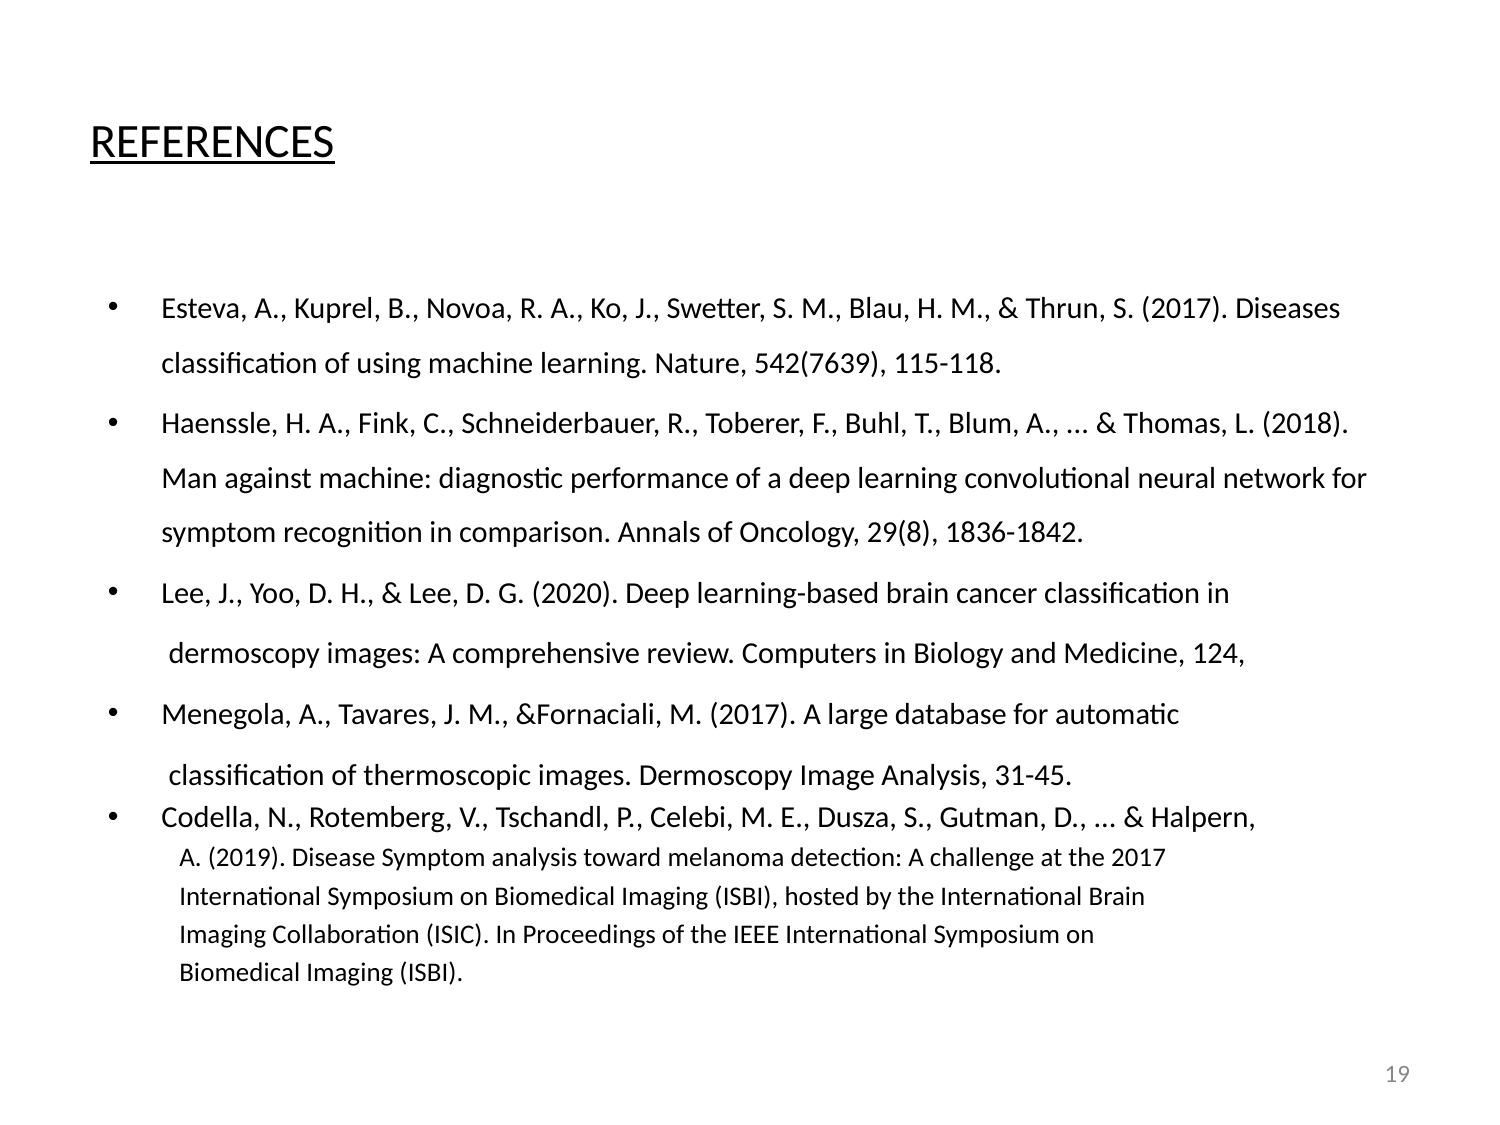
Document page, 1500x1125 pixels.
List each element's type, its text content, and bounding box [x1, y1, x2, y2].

title REFERENCES [75, 45, 1425, 233]
slide_number 19 [1074, 1042, 1425, 1103]
list Esteva, A., Kuprel, B., Novoa, R. A., Ko, J., Swetter, S. M., Blau, H. M., & Thrun, S. (2017). Diseases classification of using machine learning. Nature, 542(7639), 115-118. Haenssle, H. A., Fink, C., Schneiderbauer, R., Toberer, F., Buhl, T., Blum, A., ... & Thomas, L. (2018). Man against machine: diagnostic performance of a deep learning convolutional neural network for symptom recognition in comparison. Annals of Oncology, 29(8), 1836-1842. Lee, J., Yoo, D. H., & Lee, D. G. (2020). Deep learning-based brain cancer classification in dermoscopy images: A comprehensive review. Computers in Biology and Medicine, 124, Menegola, A., Tavares, J. M., &Fornaciali, M. (2017). A large database for automatic classification of thermoscopic images. Dermoscopy Image Analysis, 31-45. Codella, N., Rotemberg, V., Tschandl, P., Celebi, M. E., Dusza, S., Gutman, D., ... & Halpern, A. (2019). Disease Symptom analysis toward melanoma detection: A challenge at the 2017 International Symposium on Biomedical Imaging (ISBI), hosted by the International Brain Imaging Collaboration (ISIC). In Proceedings of the IEEE International Symposium on Biomedical Imaging (ISBI). [75, 262, 1425, 1005]
